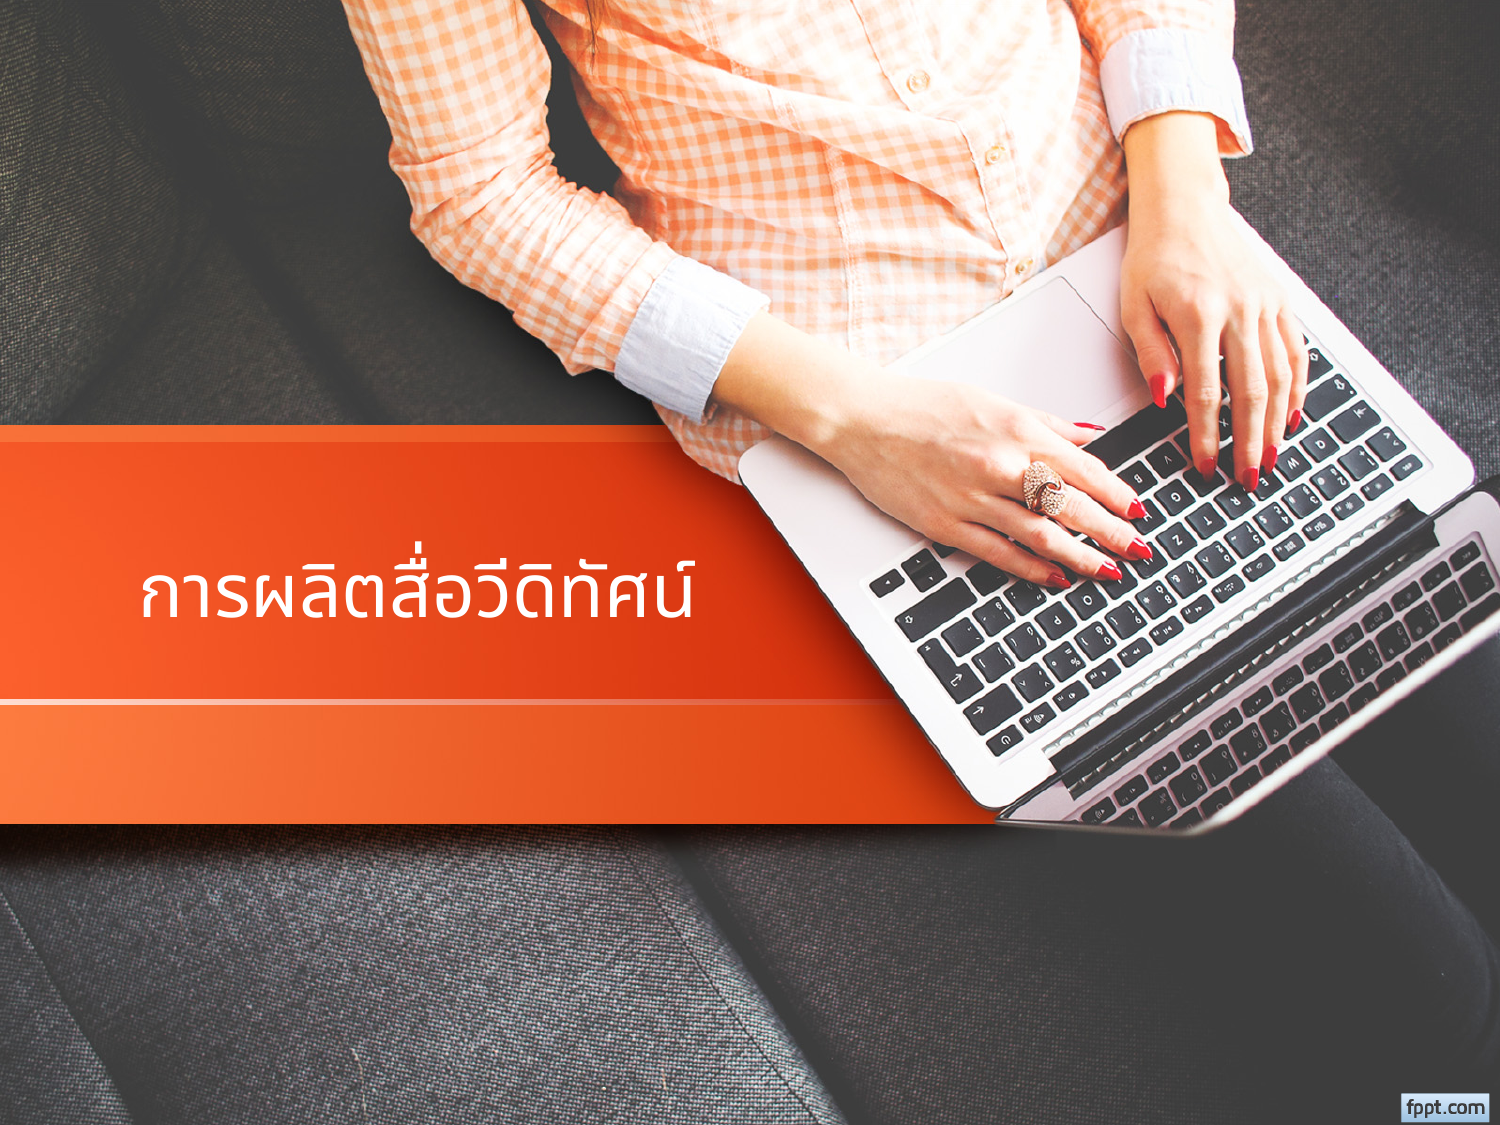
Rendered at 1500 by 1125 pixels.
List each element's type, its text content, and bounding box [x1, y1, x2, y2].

title การผลิตสื่อวีดิทัศน์ [123, 462, 1352, 713]
picture [0, 0, 1500, 1125]
